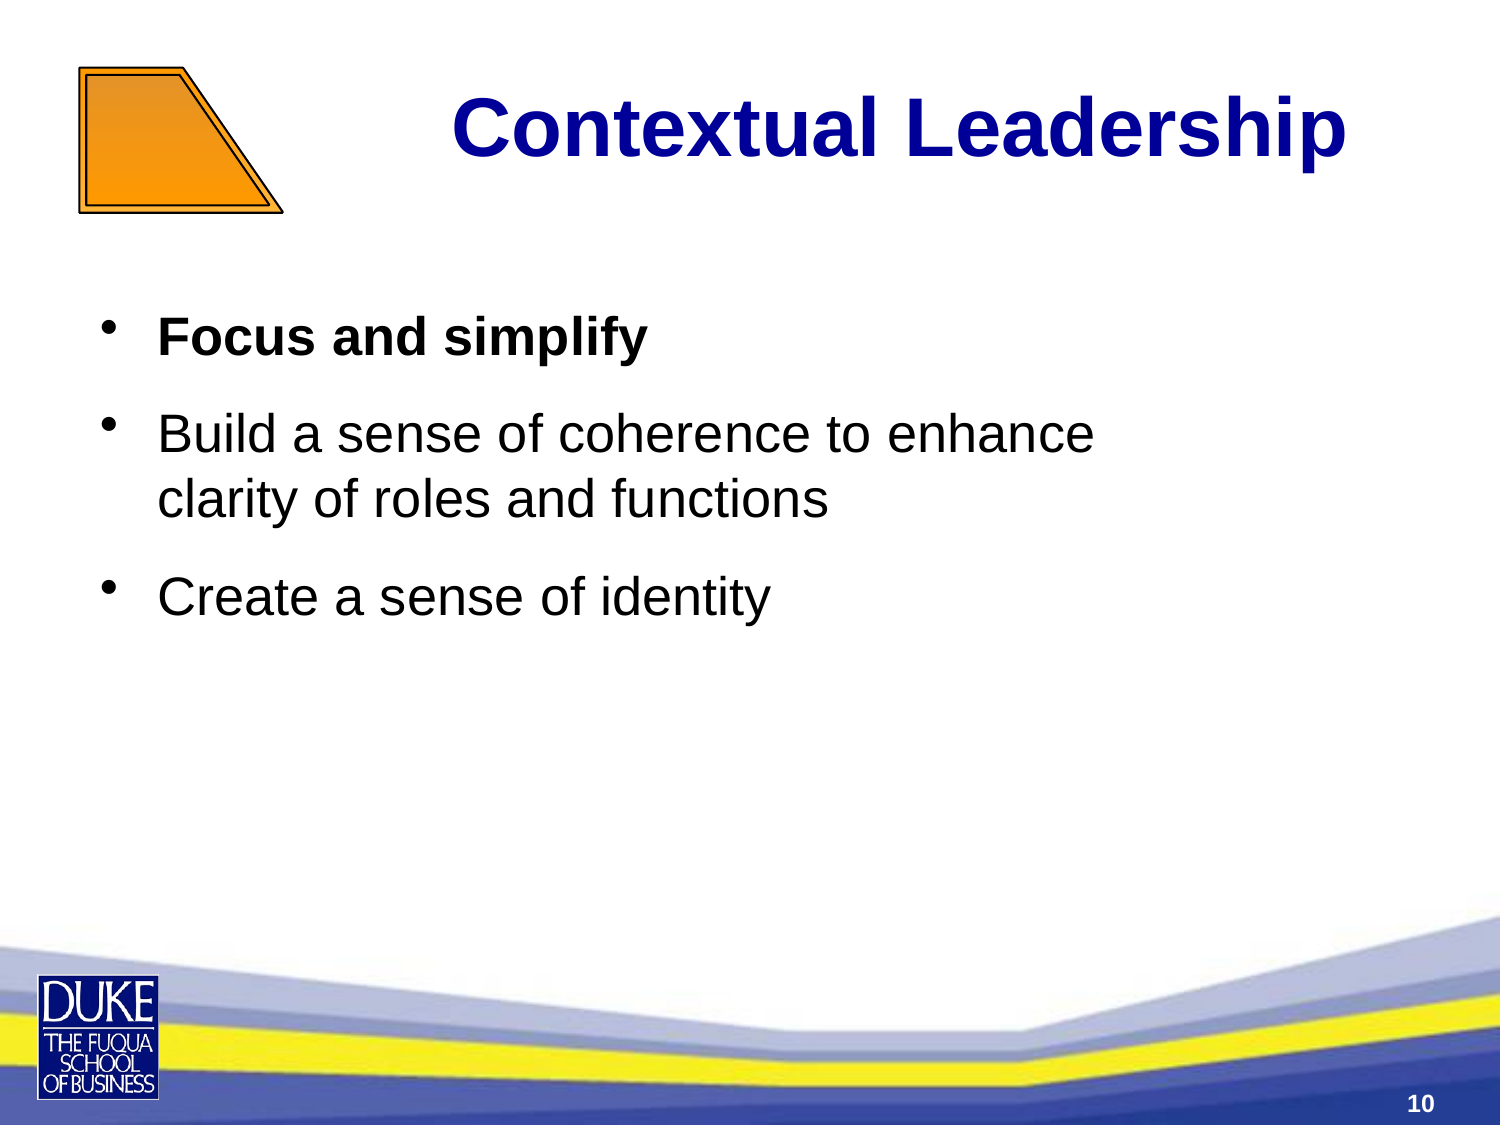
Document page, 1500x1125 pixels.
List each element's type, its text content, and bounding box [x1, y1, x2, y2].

slide_number 10 [1387, 1072, 1451, 1125]
list Focus and simplify Build a sense of coherence to enhance clarity of roles and functions Create a sense of identity [99, 300, 1231, 924]
title Contextual Leadership [299, 29, 1500, 218]
picture [0, 0, 1500, 1125]
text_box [79, 67, 283, 213]
